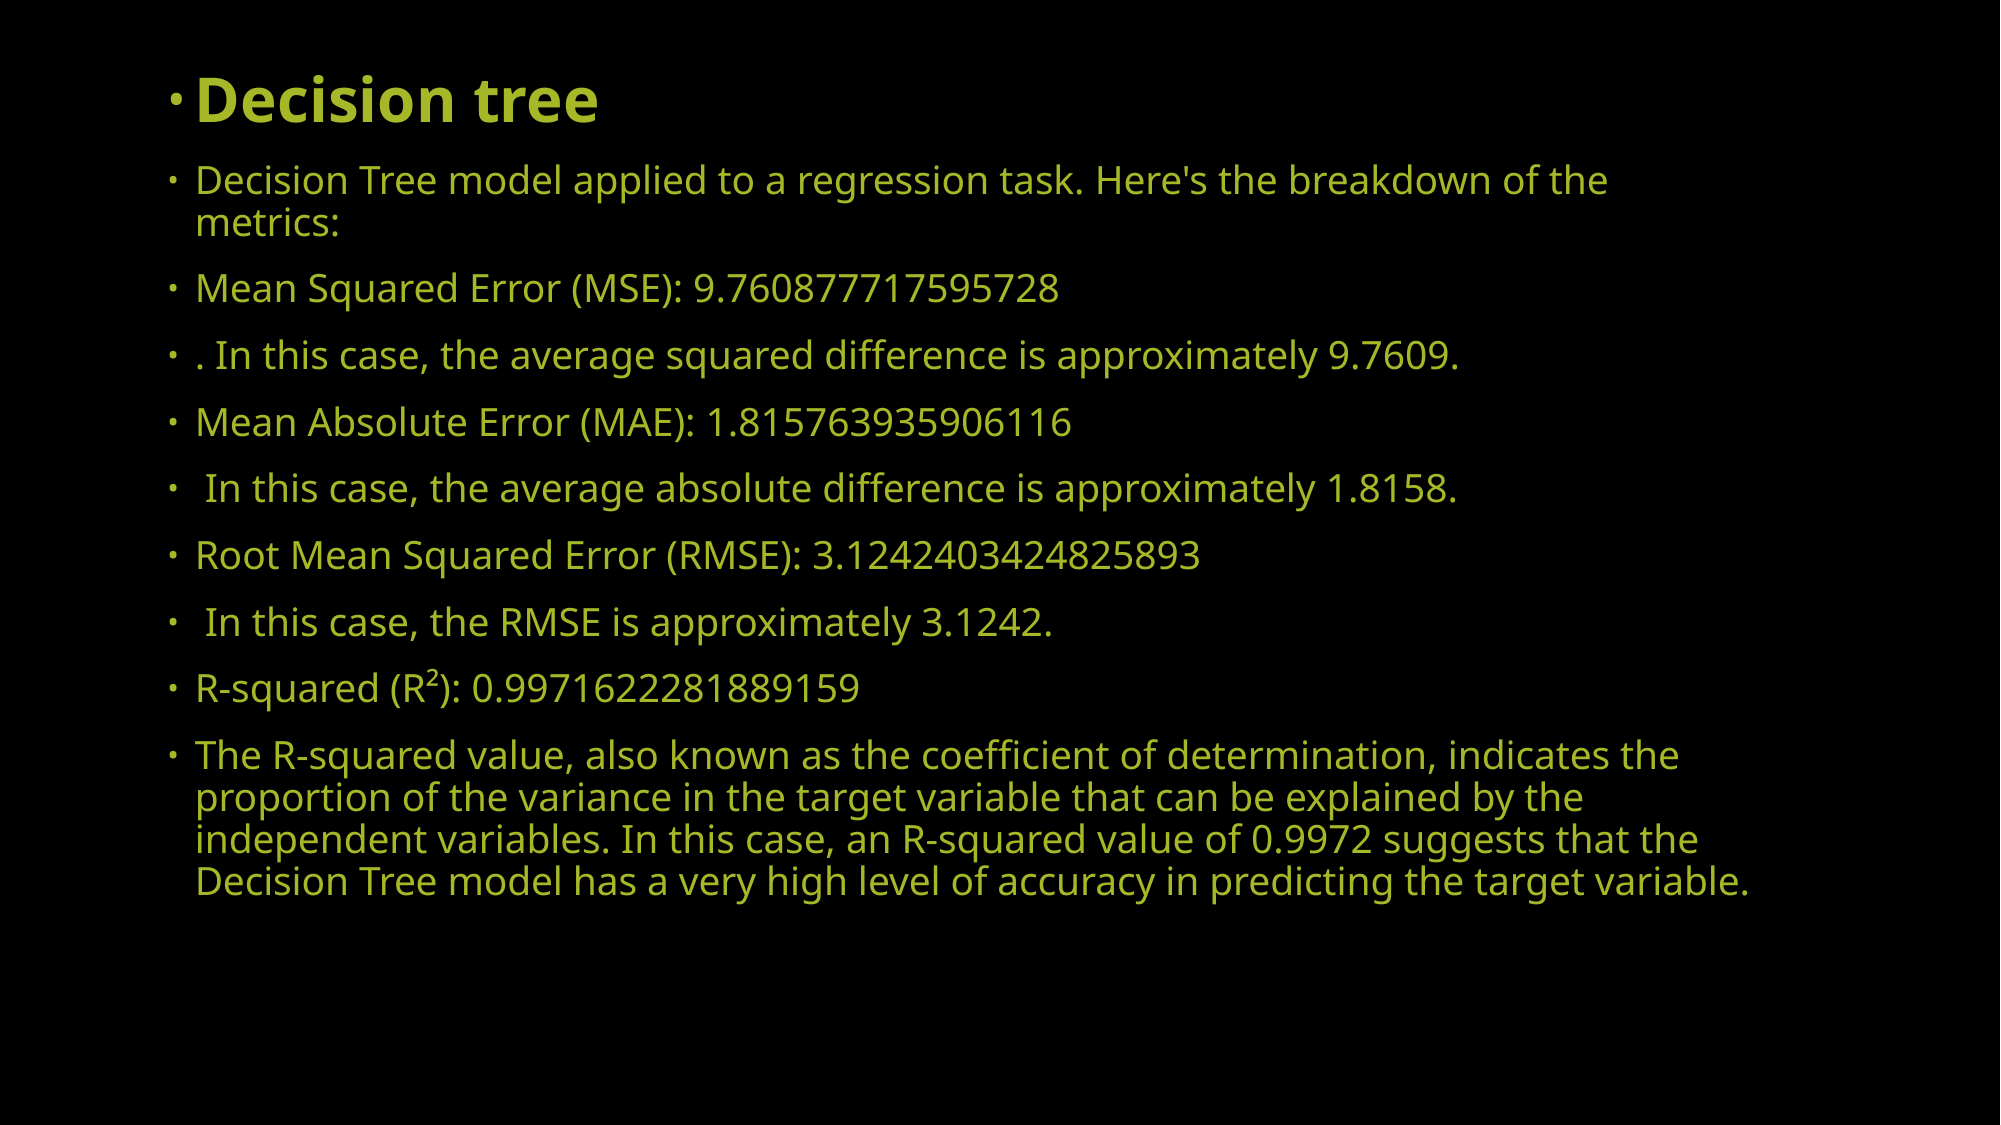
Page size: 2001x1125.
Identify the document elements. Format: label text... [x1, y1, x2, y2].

list Decision tree Decision Tree model applied to a regression task. Here's the breakdown of the metrics: Mean Squared Error (MSE): 9.760877717595728 . In this case, the average squared difference is approximately 9.7609. Mean Absolute Error (MAE): 1.815763935906116 In this case, the average absolute difference is approximately 1.8158. Root Mean Squared Error (RMSE): 3.1242403424825893 In this case, the RMSE is approximately 3.1242. R-squared (R²): 0.9971622281889159 The R-squared value, also known as the coefficient of determination, indicates the proportion of the variance in the target variable that can be explained by the independent variables. In this case, an R-squared value of 0.9972 suggests that the Decision Tree model has a very high level of accuracy in predicting the target variable. [145, 61, 1778, 916]
